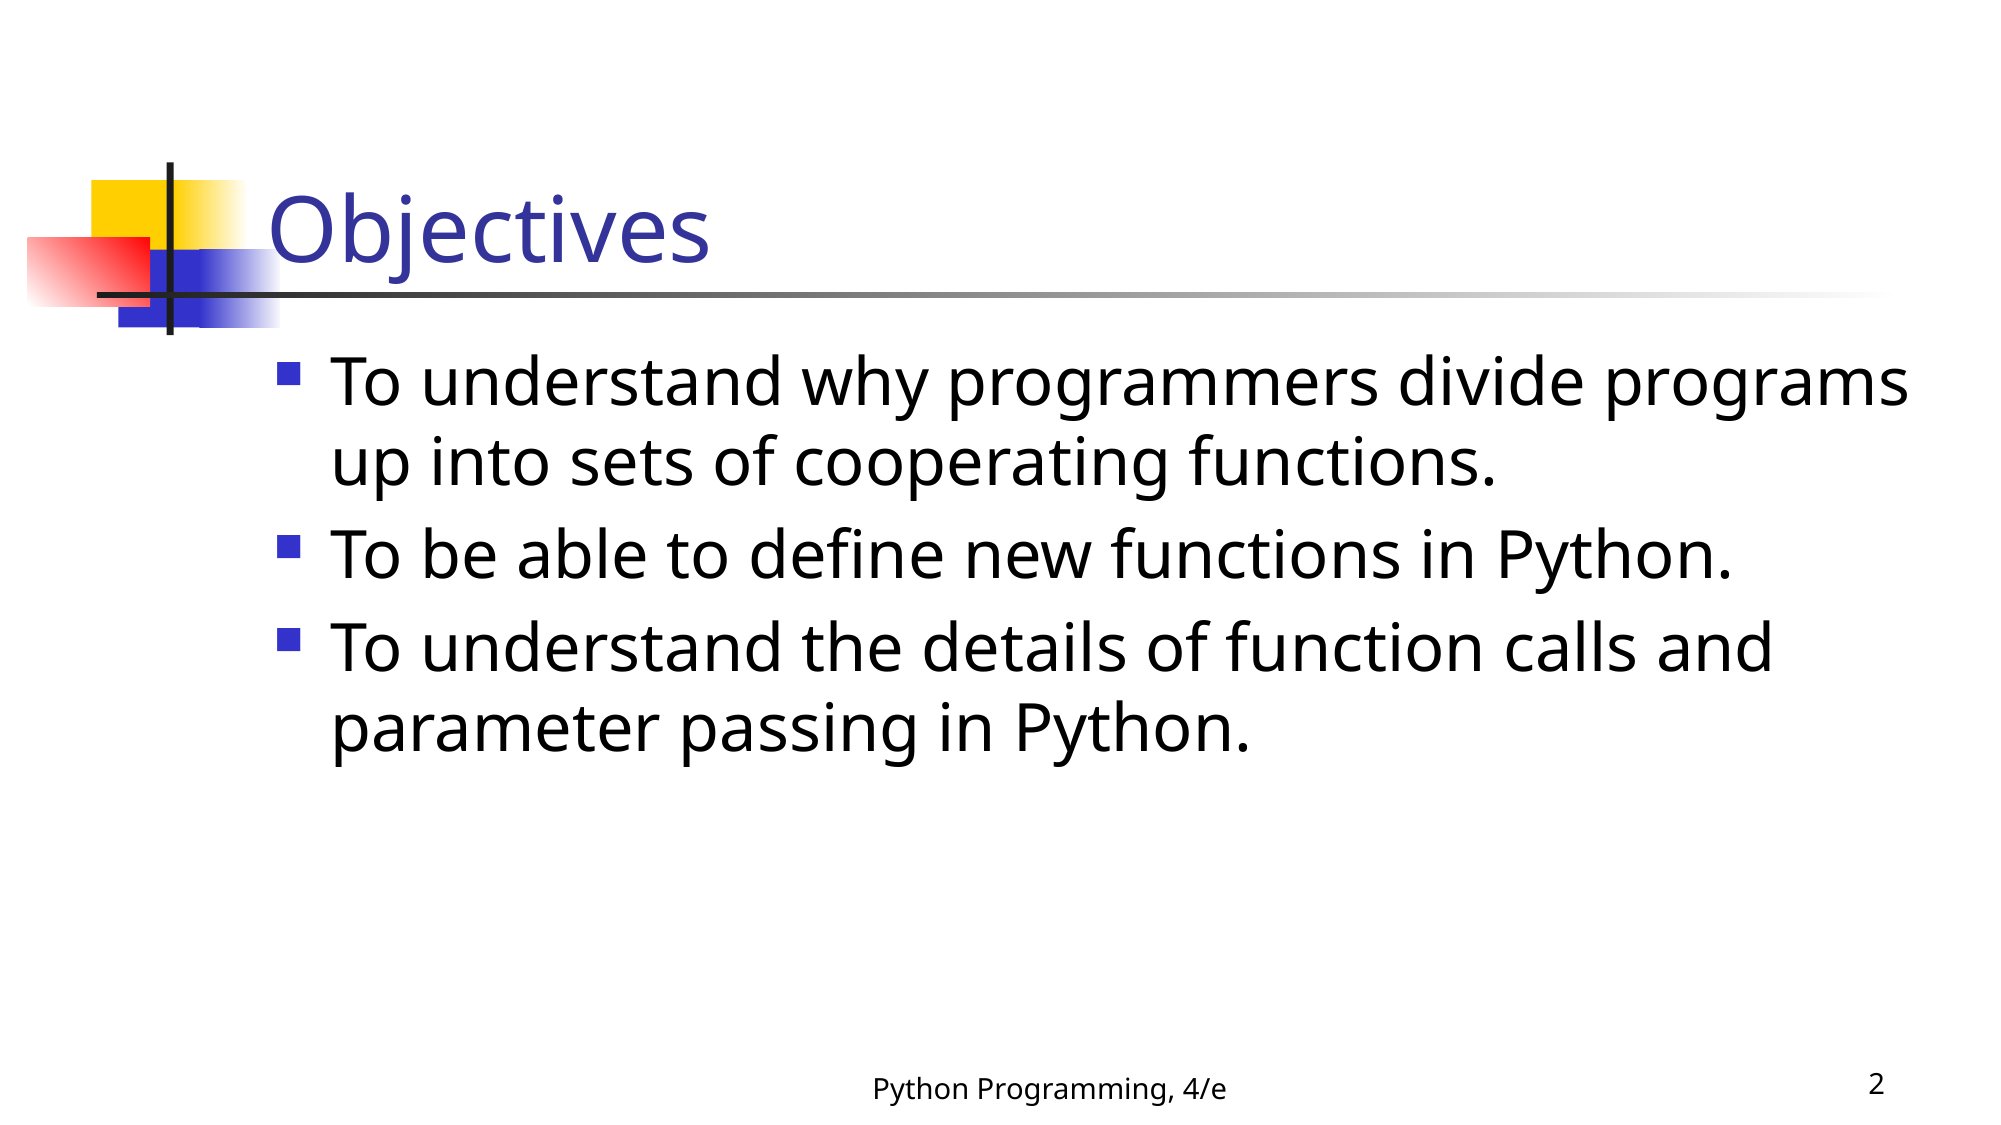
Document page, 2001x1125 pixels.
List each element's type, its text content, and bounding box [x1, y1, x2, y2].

slide_number 2 [1483, 1037, 1901, 1113]
list To understand why programmers divide programs up into sets of cooperating functions. To be able to define new functions in Python. To understand the details of function calls and parameter passing in Python. [258, 331, 1959, 1006]
footer Python Programming, 4/e [733, 1037, 1367, 1113]
title Objectives [251, 101, 1957, 289]
